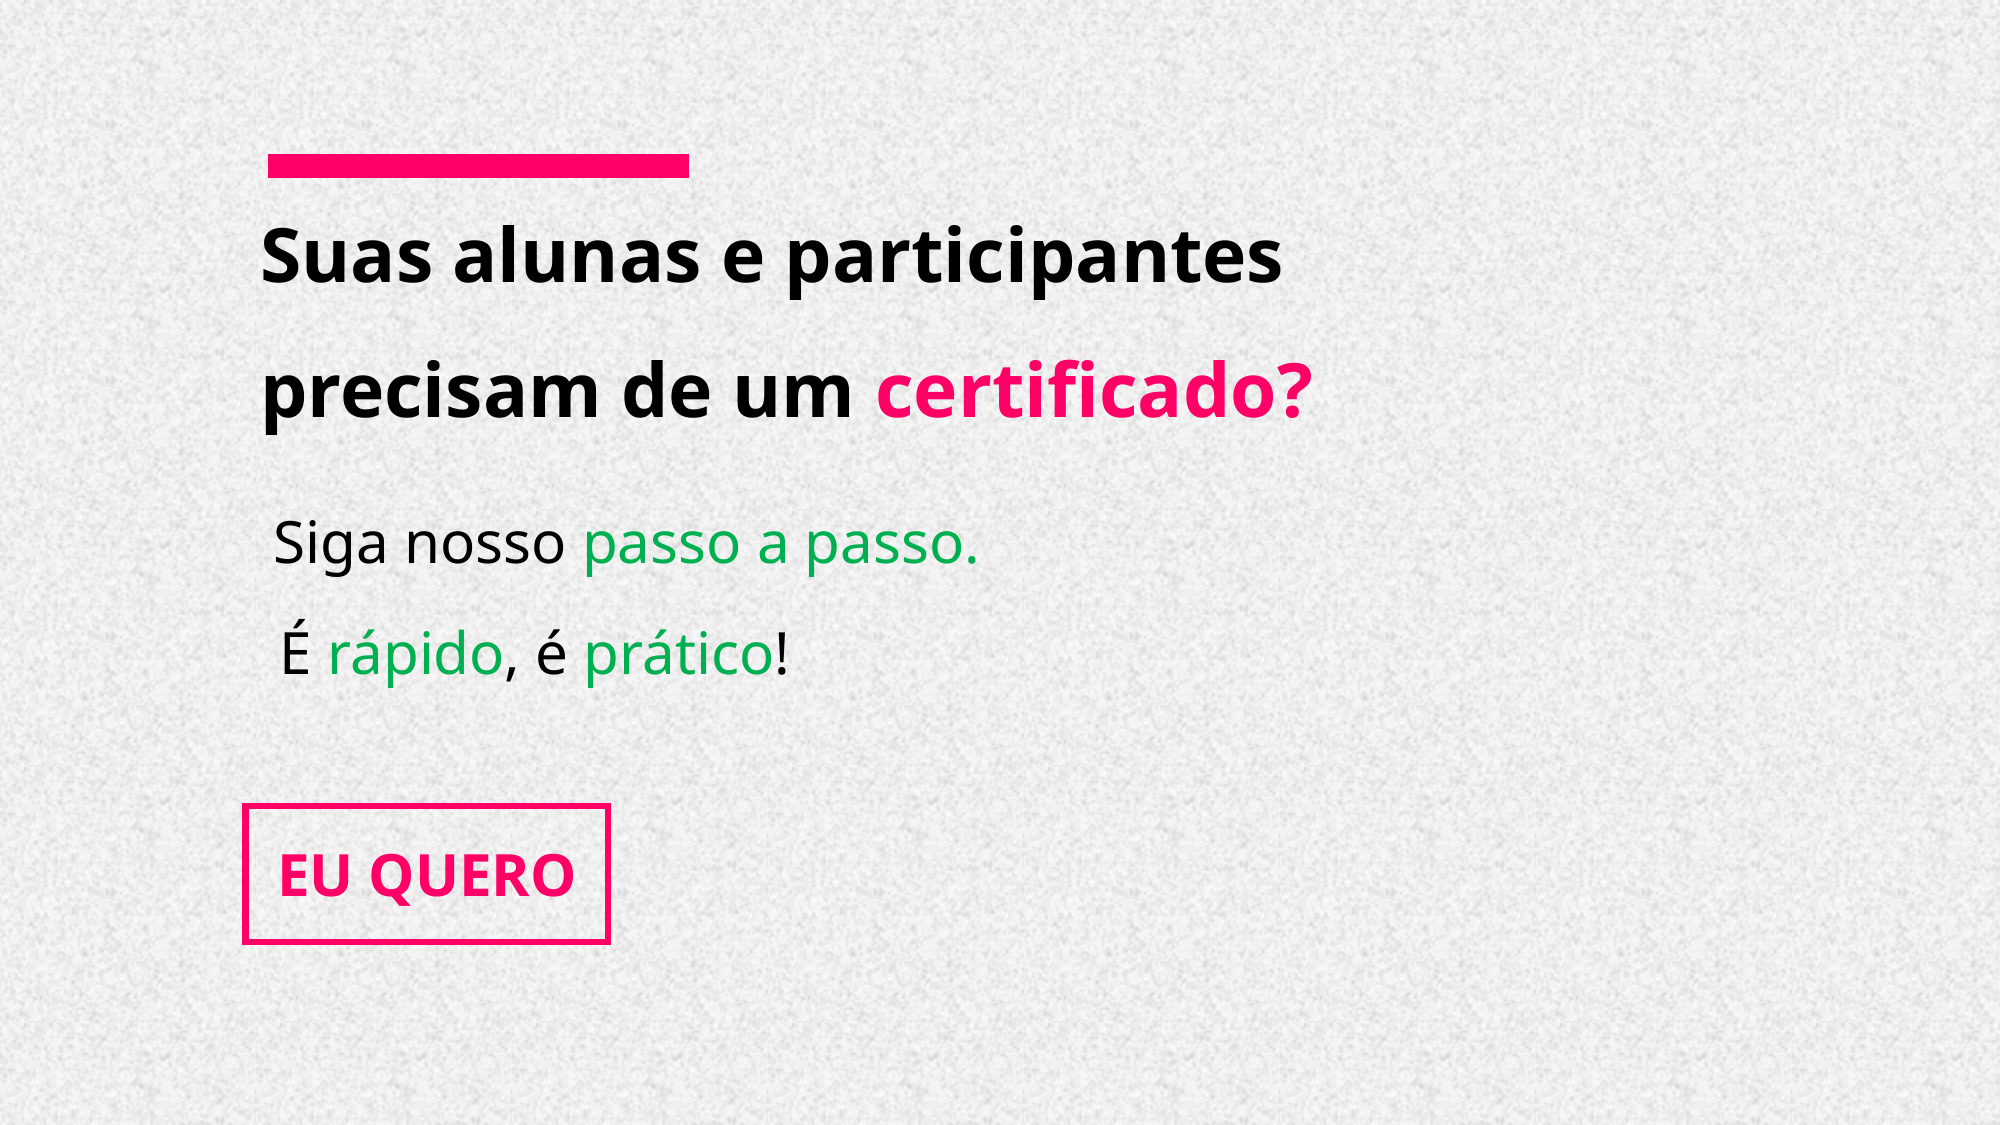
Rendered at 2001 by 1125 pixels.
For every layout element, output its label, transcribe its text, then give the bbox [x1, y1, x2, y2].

text_box É rápido, é prático! [265, 608, 821, 694]
text_box [268, 154, 689, 178]
text_box Suas alunas e participantes precisam de um certificado? [245, 155, 1381, 441]
text_box Siga nosso passo a passo. [258, 497, 1011, 582]
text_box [245, 806, 609, 942]
